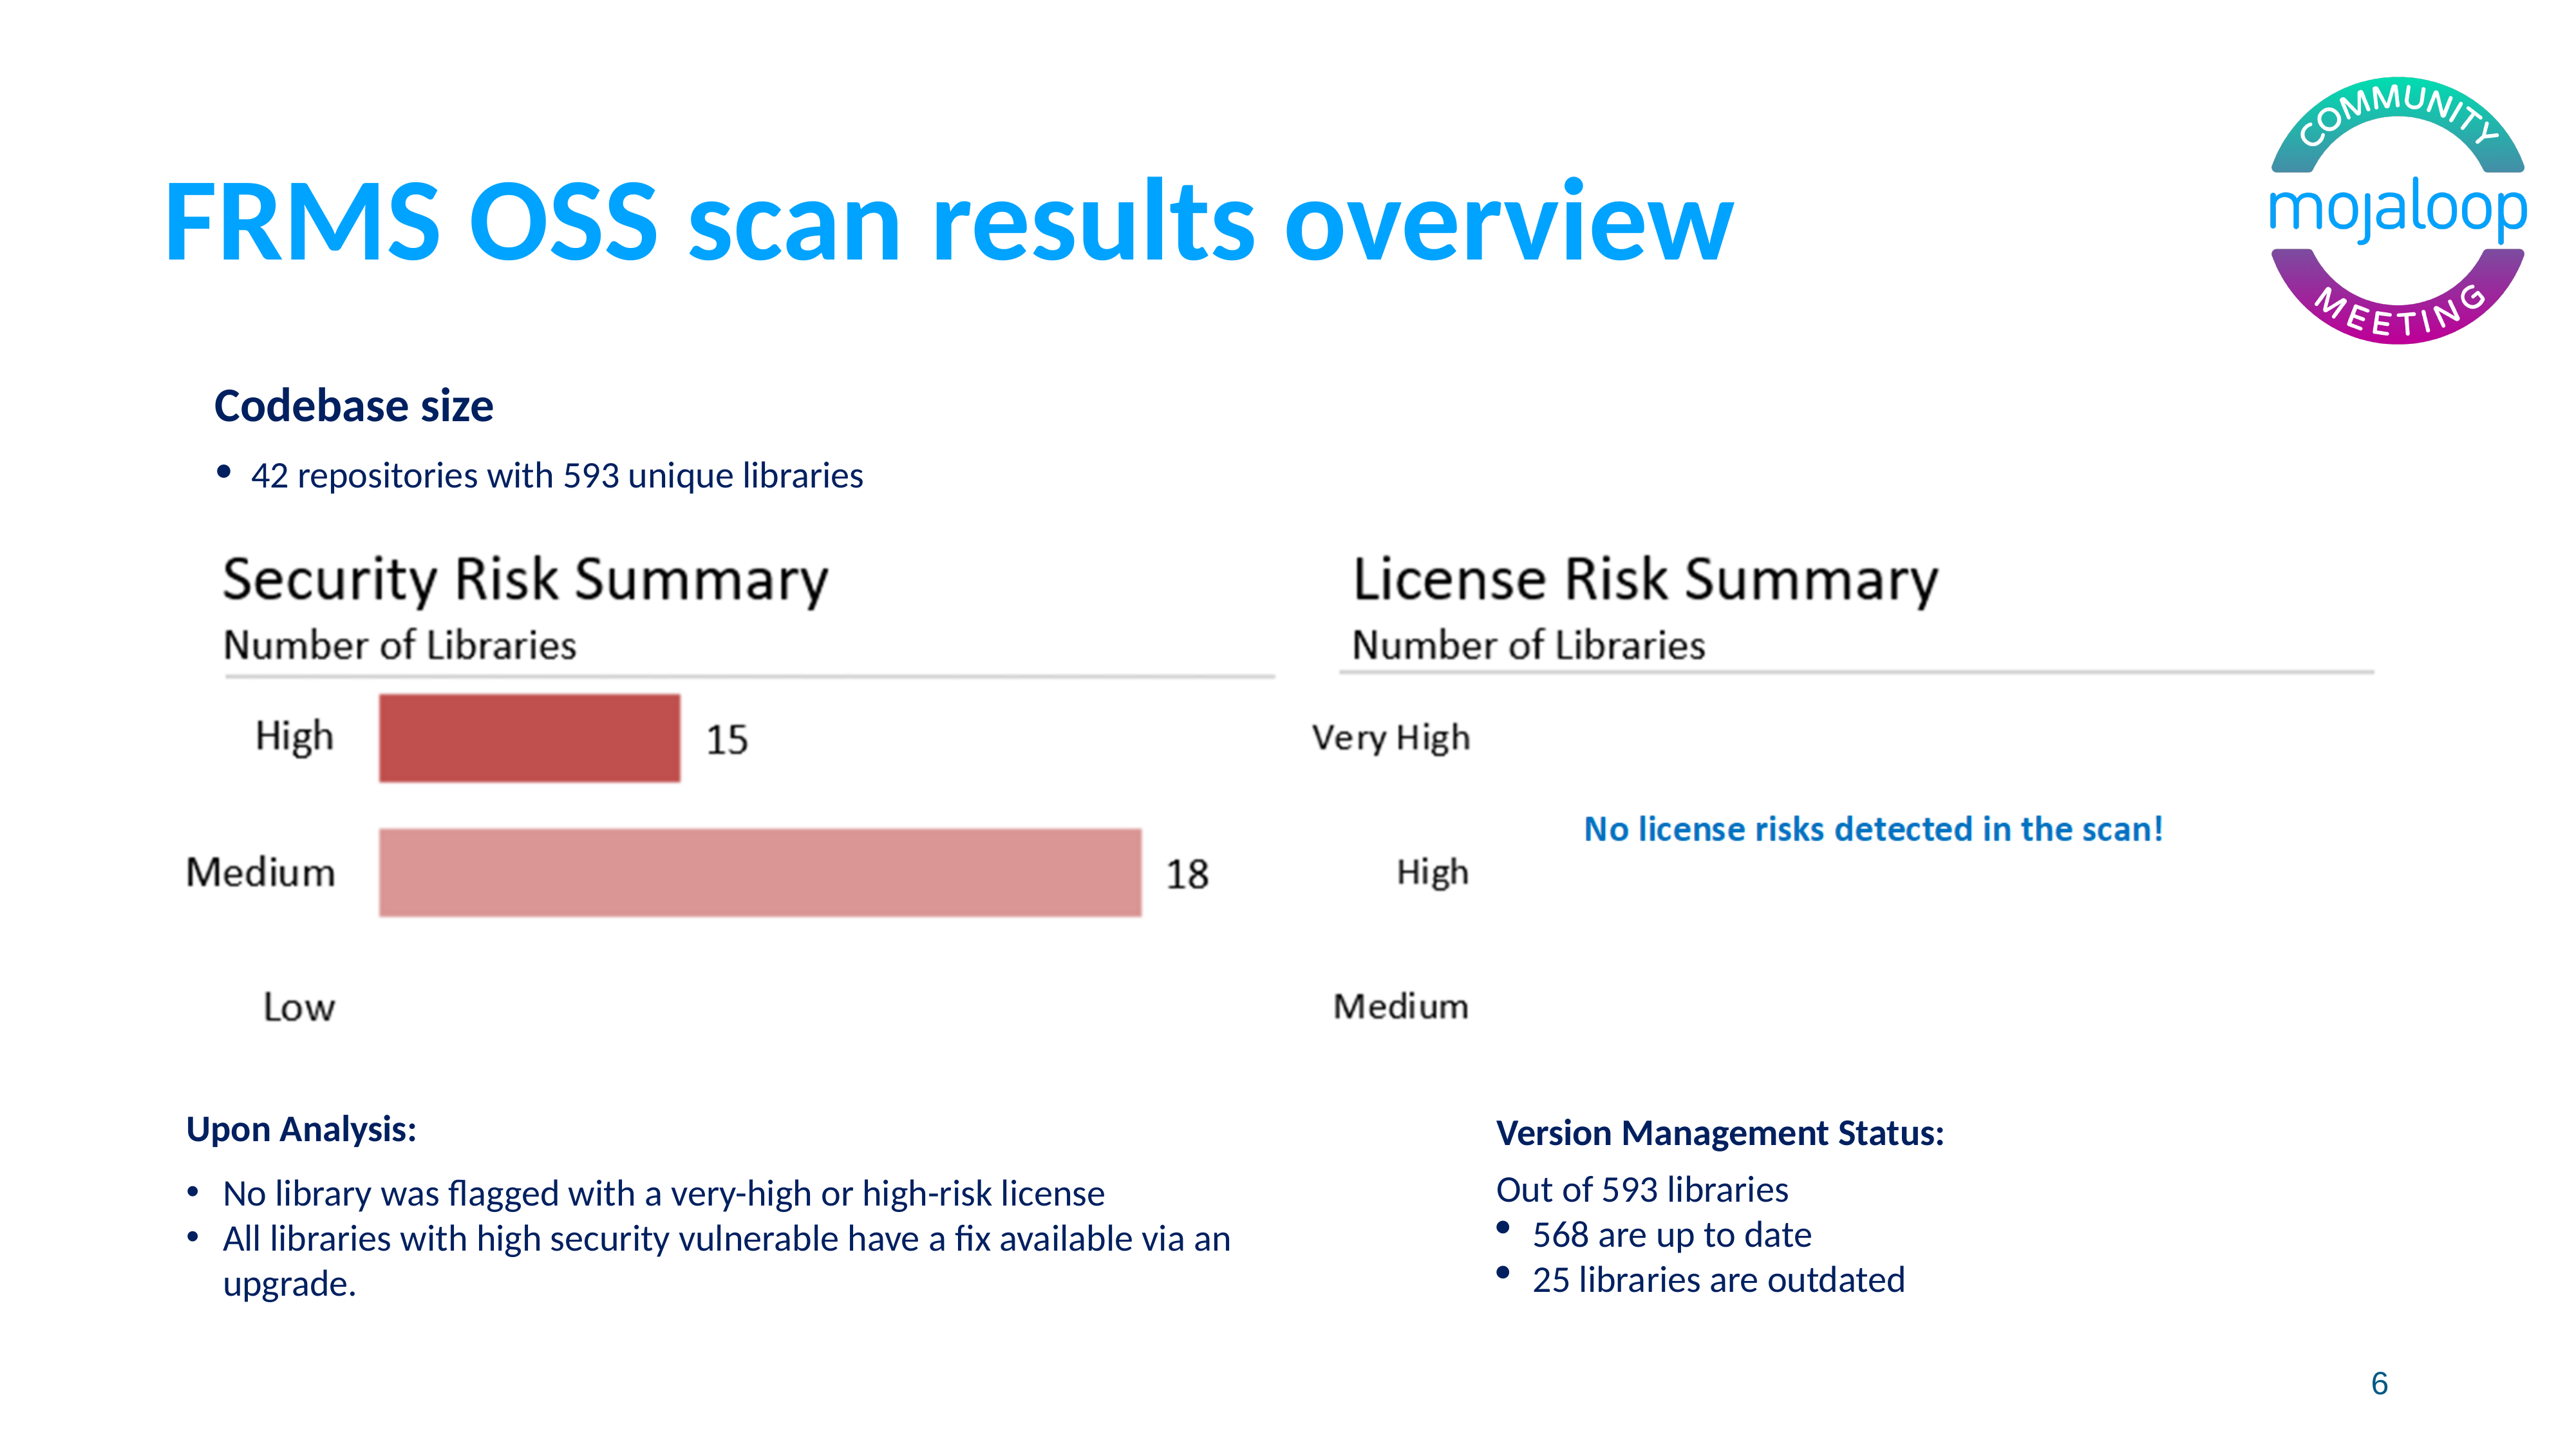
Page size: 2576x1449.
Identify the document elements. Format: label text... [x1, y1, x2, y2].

text_box Version Management Status: Out of 593 libraries 568 are up to date 25 libraries are outdated [1487, 1103, 2576, 1305]
text_box Upon Analysis: No library was flagged with a very-high or high-risk license All libraries with high security vulnerable have a fix available via an upgrade. [176, 1099, 1288, 1309]
text_box Codebase size 42 repositories with 593 unique libraries [205, 368, 2371, 500]
slide_number 6 [1819, 1343, 2399, 1421]
title FRMS OSS scan results overview [153, 81, 2277, 362]
picture [2270, 77, 2528, 345]
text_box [185, 547, 2391, 1043]
